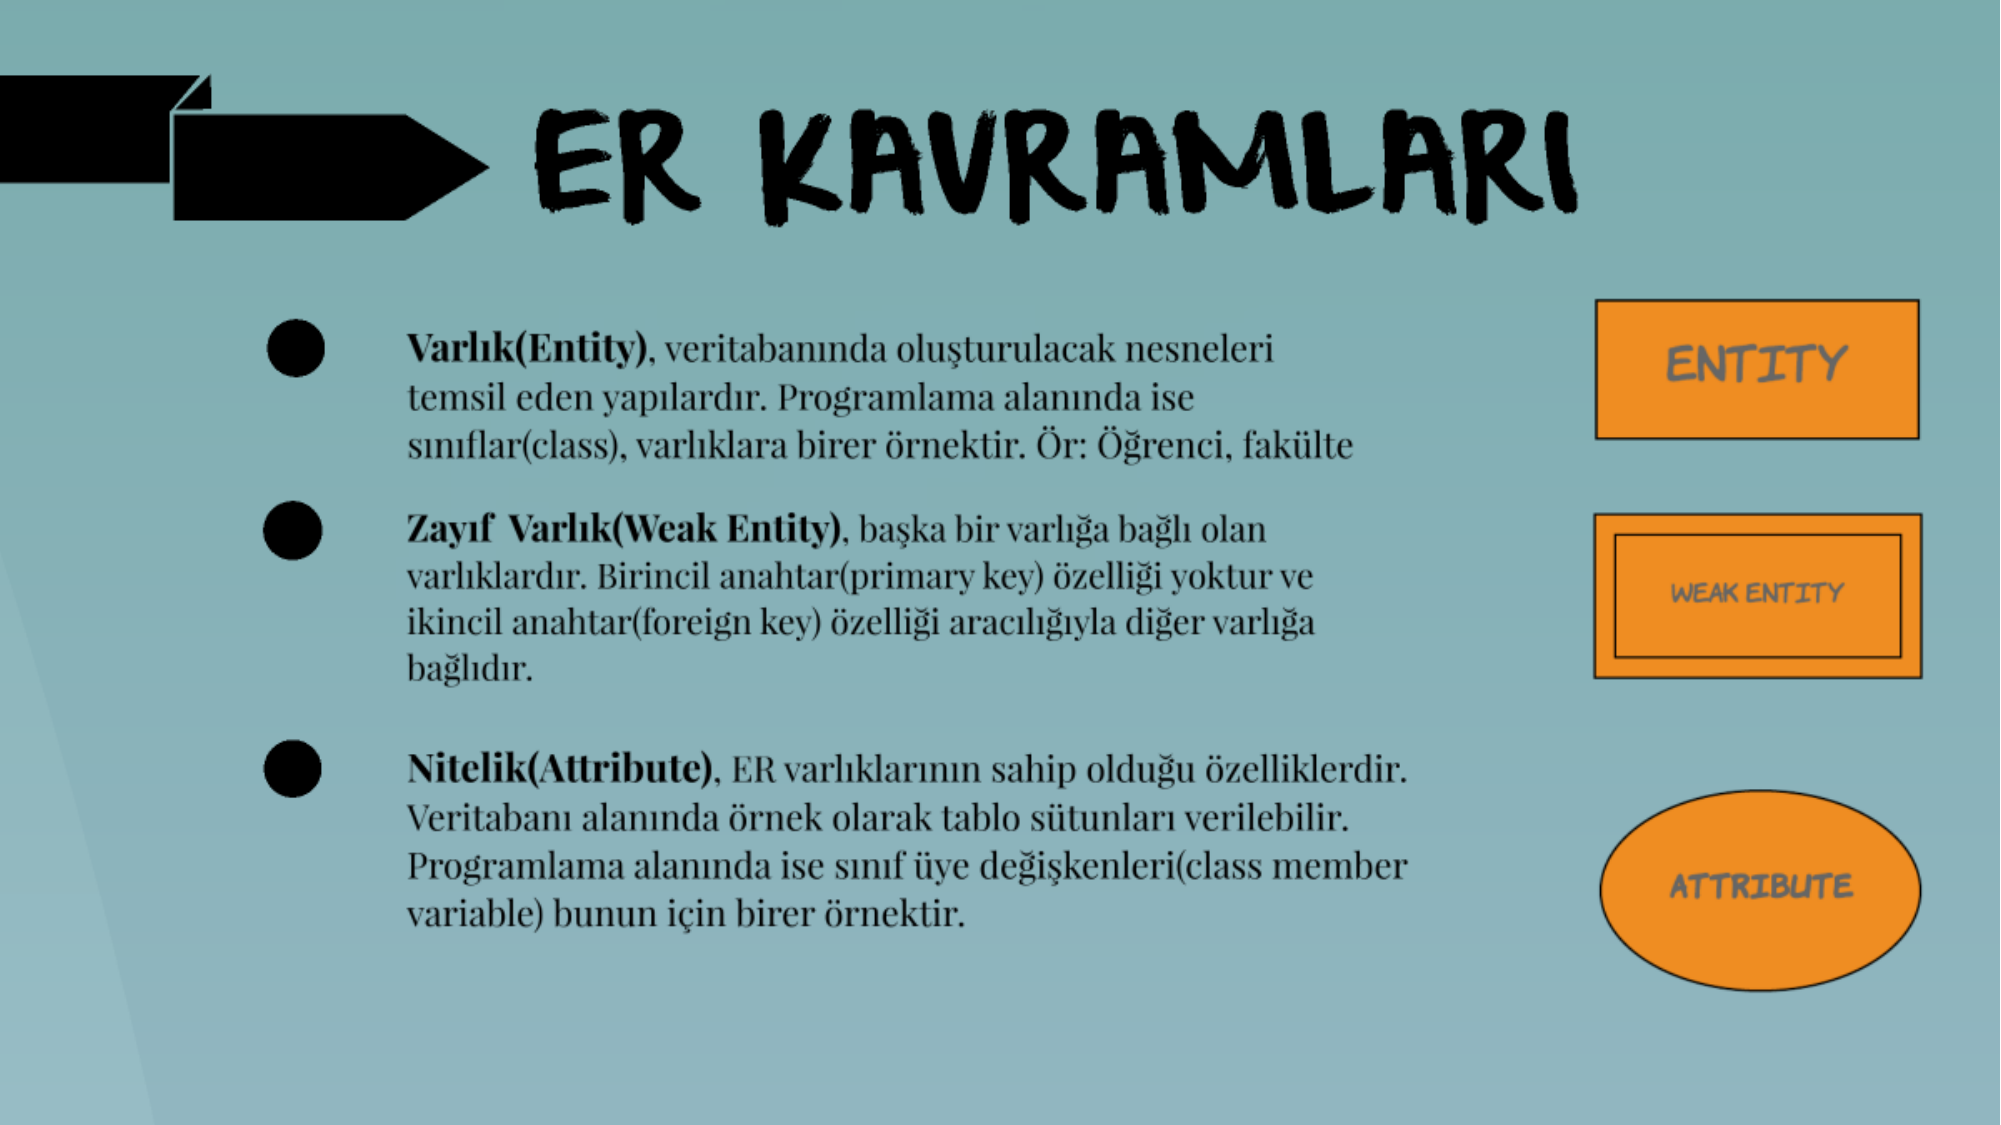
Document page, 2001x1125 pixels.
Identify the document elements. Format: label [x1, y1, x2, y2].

list [0, 0, 2000, 1125]
